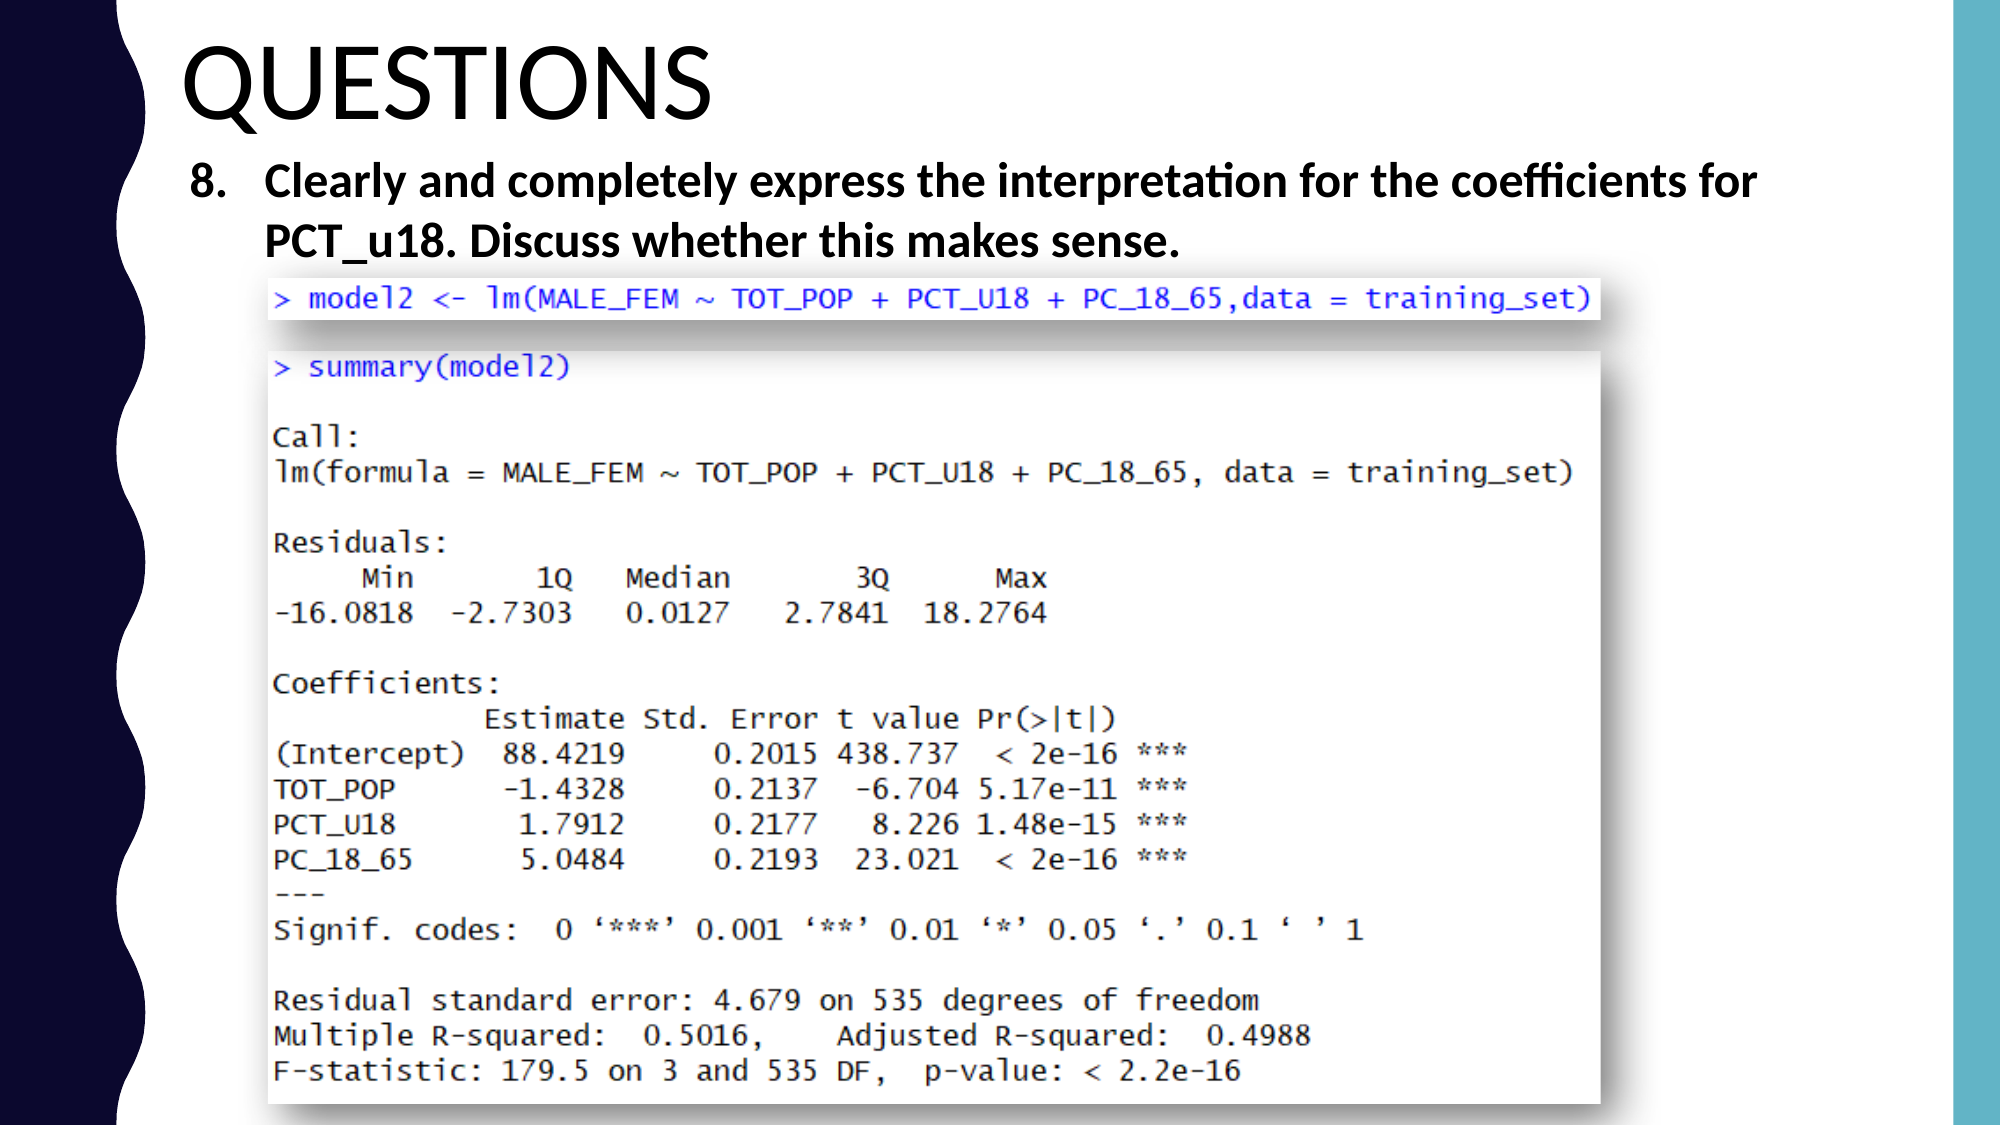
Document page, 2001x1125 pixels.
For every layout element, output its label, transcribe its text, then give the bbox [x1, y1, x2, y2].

picture [267, 351, 1601, 1104]
text_box QUESTIONS [115, 0, 780, 150]
picture [267, 277, 1601, 320]
text_box Clearly and completely express the interpretation for the coefficients for PCT_u18. Discuss whether this makes sense. [174, 139, 1885, 275]
